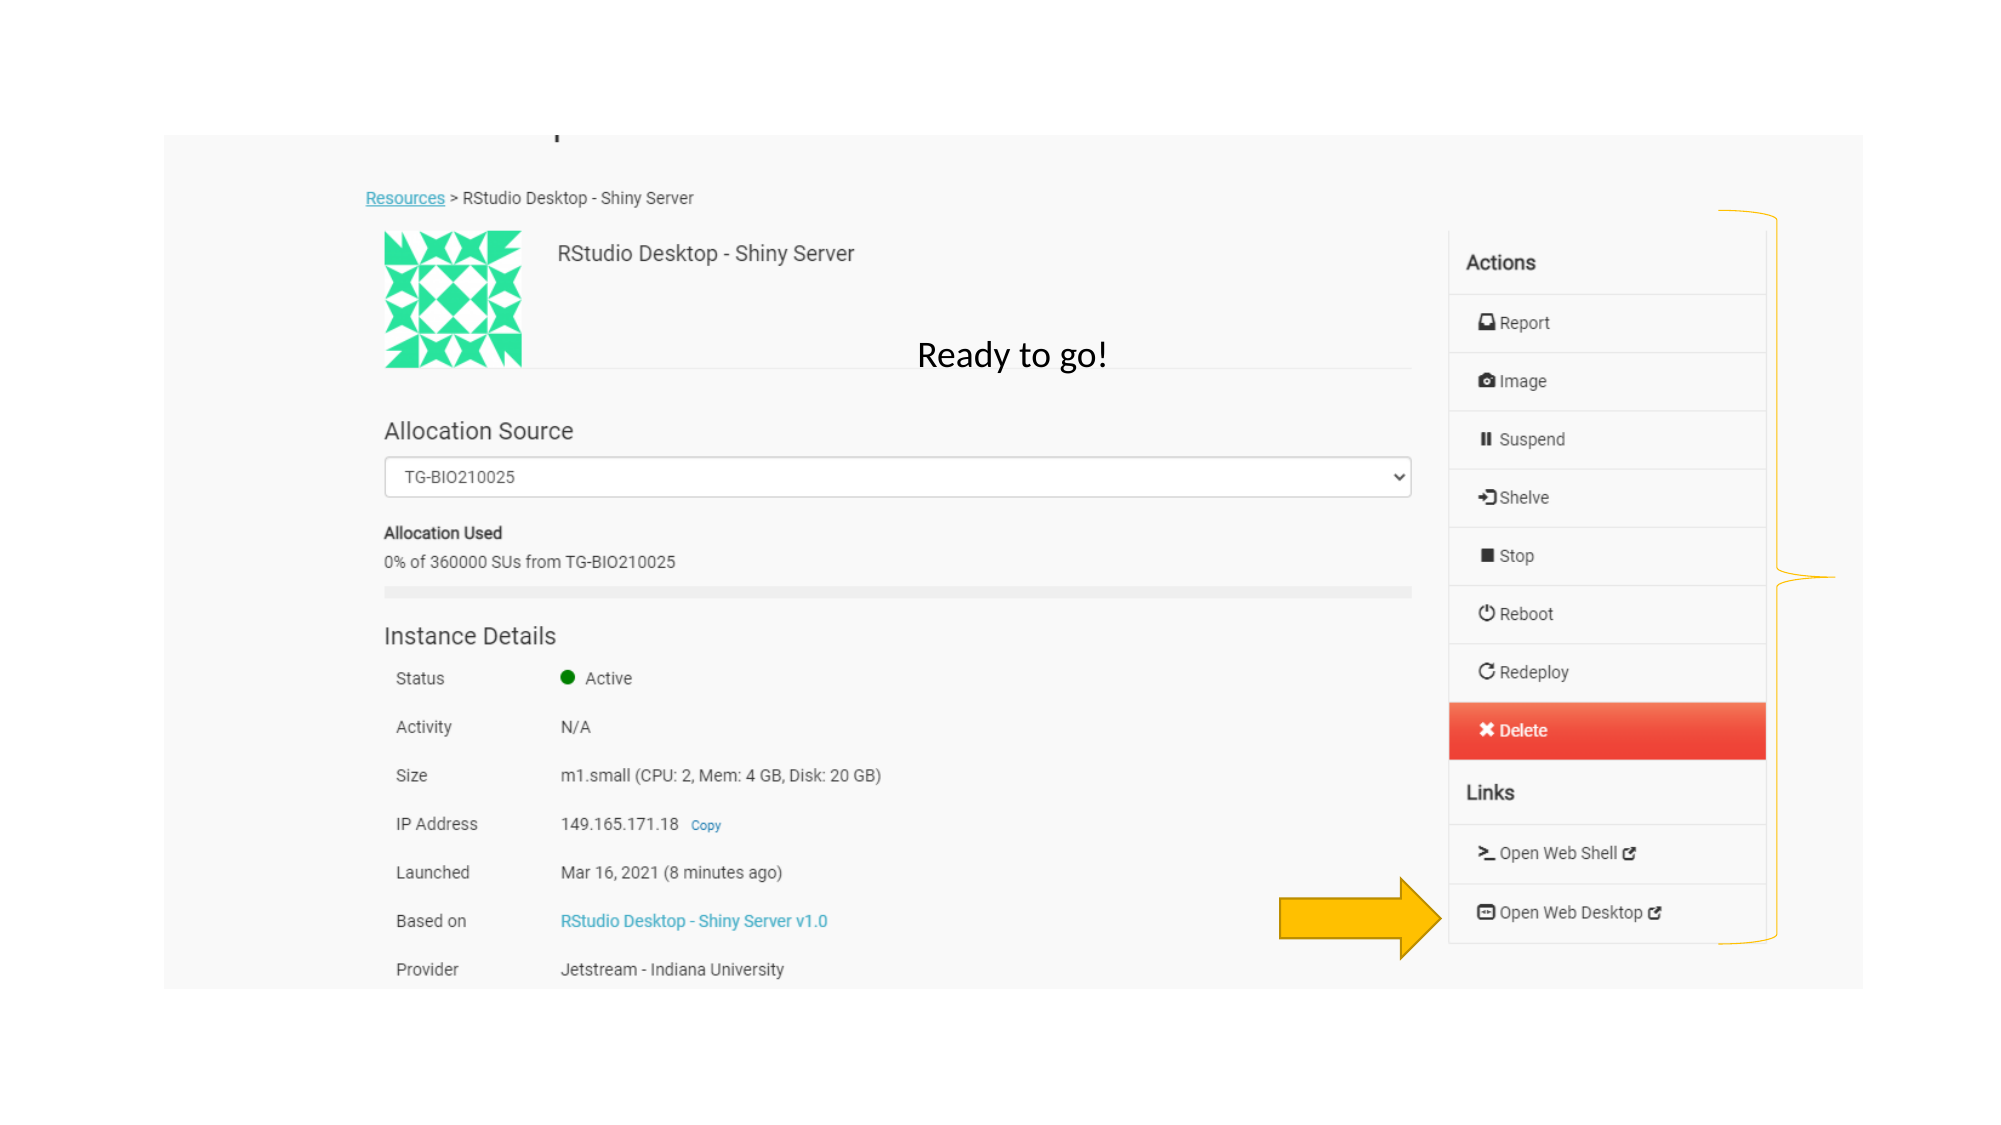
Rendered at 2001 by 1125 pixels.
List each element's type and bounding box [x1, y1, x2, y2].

list [164, 135, 1863, 990]
